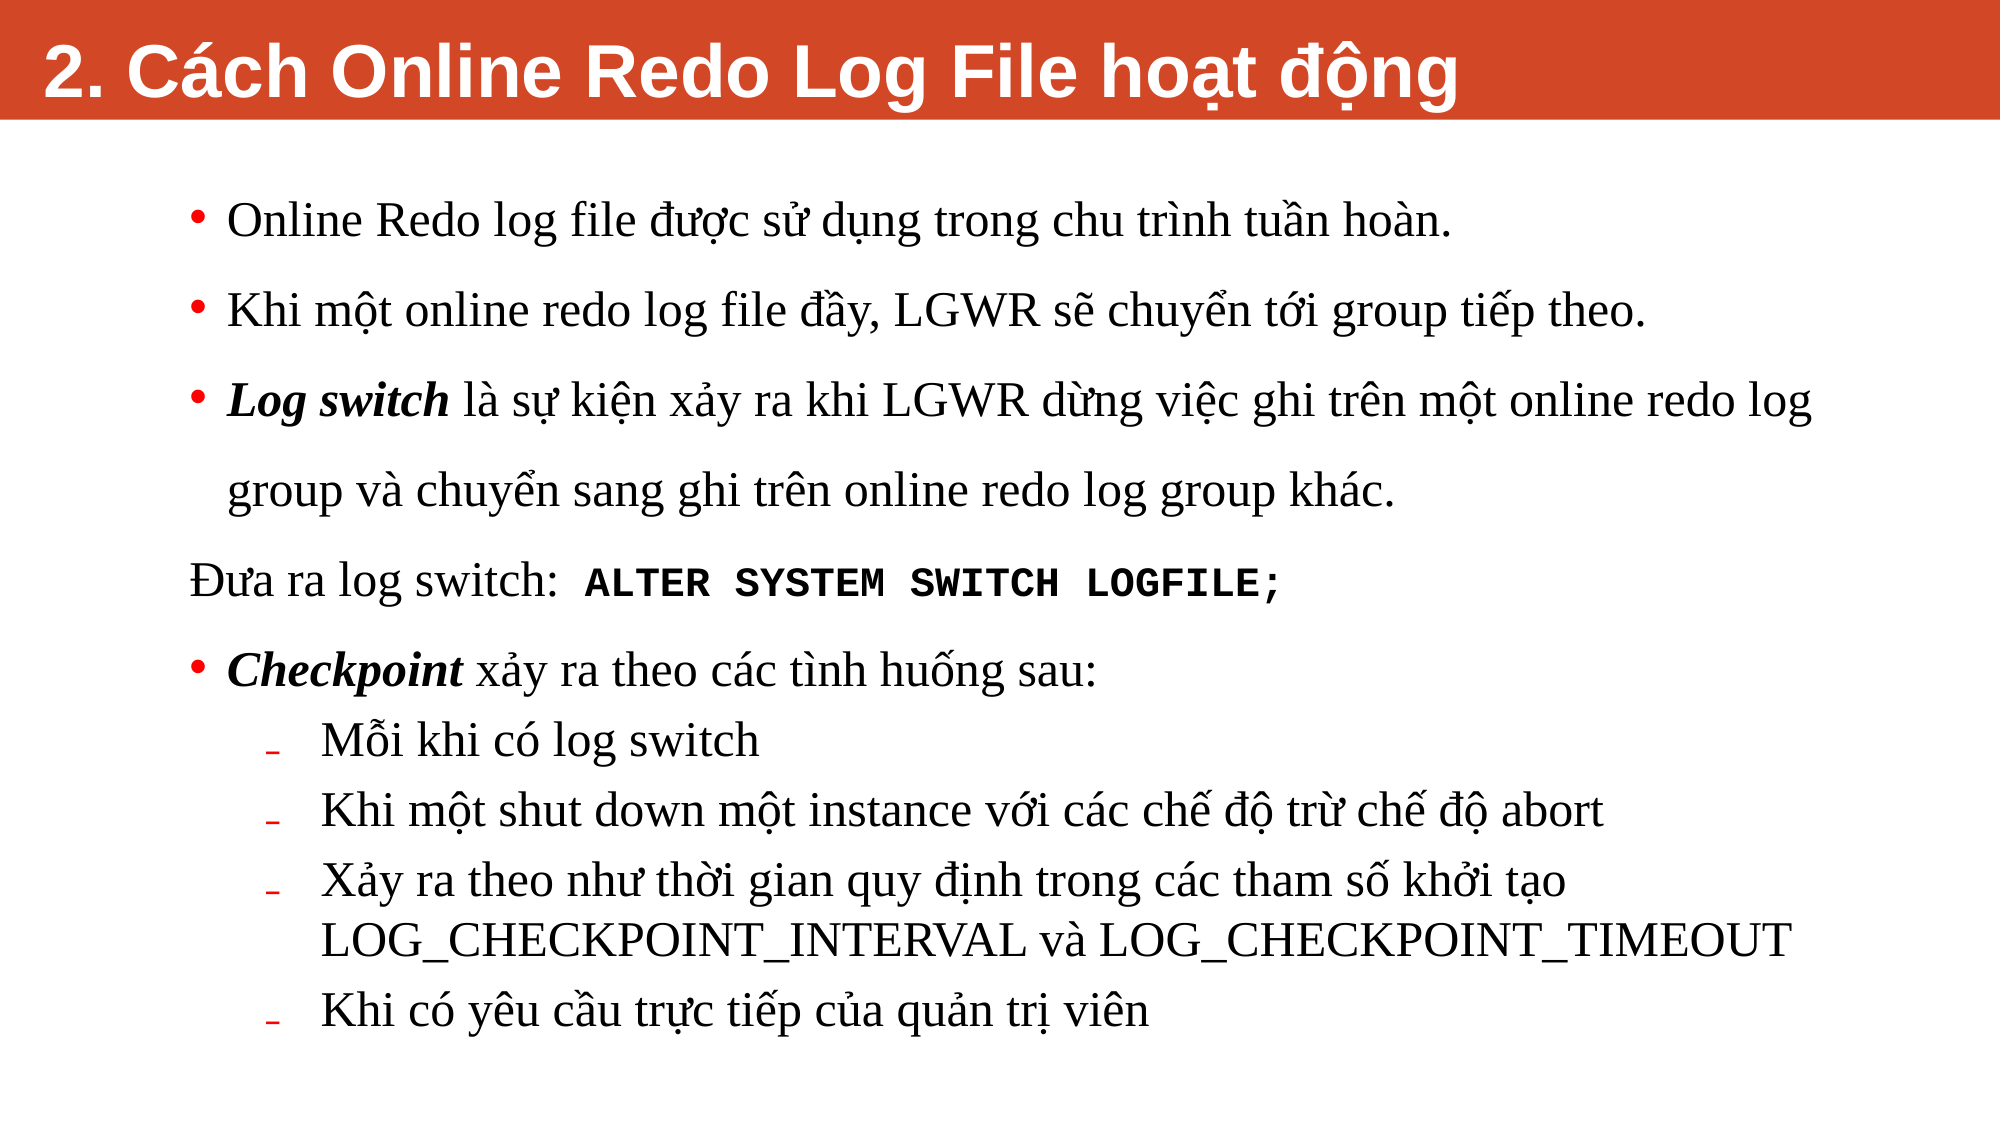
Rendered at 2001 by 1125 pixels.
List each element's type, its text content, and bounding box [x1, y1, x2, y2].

text_box Online Redo log file được sử dụng trong chu trình tuần hoàn. Khi một online redo log file đầy, LGWR sẽ chuyển tới group tiếp theo. Log switch là sự kiện xảy ra khi LGWR dừng việc ghi trên một online redo log group và chuyển sang ghi trên online redo log group khác. Đưa ra log switch: ALTER SYSTEM SWITCH LOGFILE; Checkpoint xảy ra theo các tình huống sau: Mỗi khi có log switch Khi một shut down một instance với các chế độ trừ chế độ abort Xảy ra theo như thời gian quy định trong các tham số khởi tạo LOG_CHECKPOINT_INTERVAL và LOG_CHECKPOINT_TIMEOUT Khi có yêu cầu trực tiếp của quản trị viên [168, 154, 1830, 1039]
title 2. Cách Online Redo Log File hoạt động [28, 0, 1970, 120]
